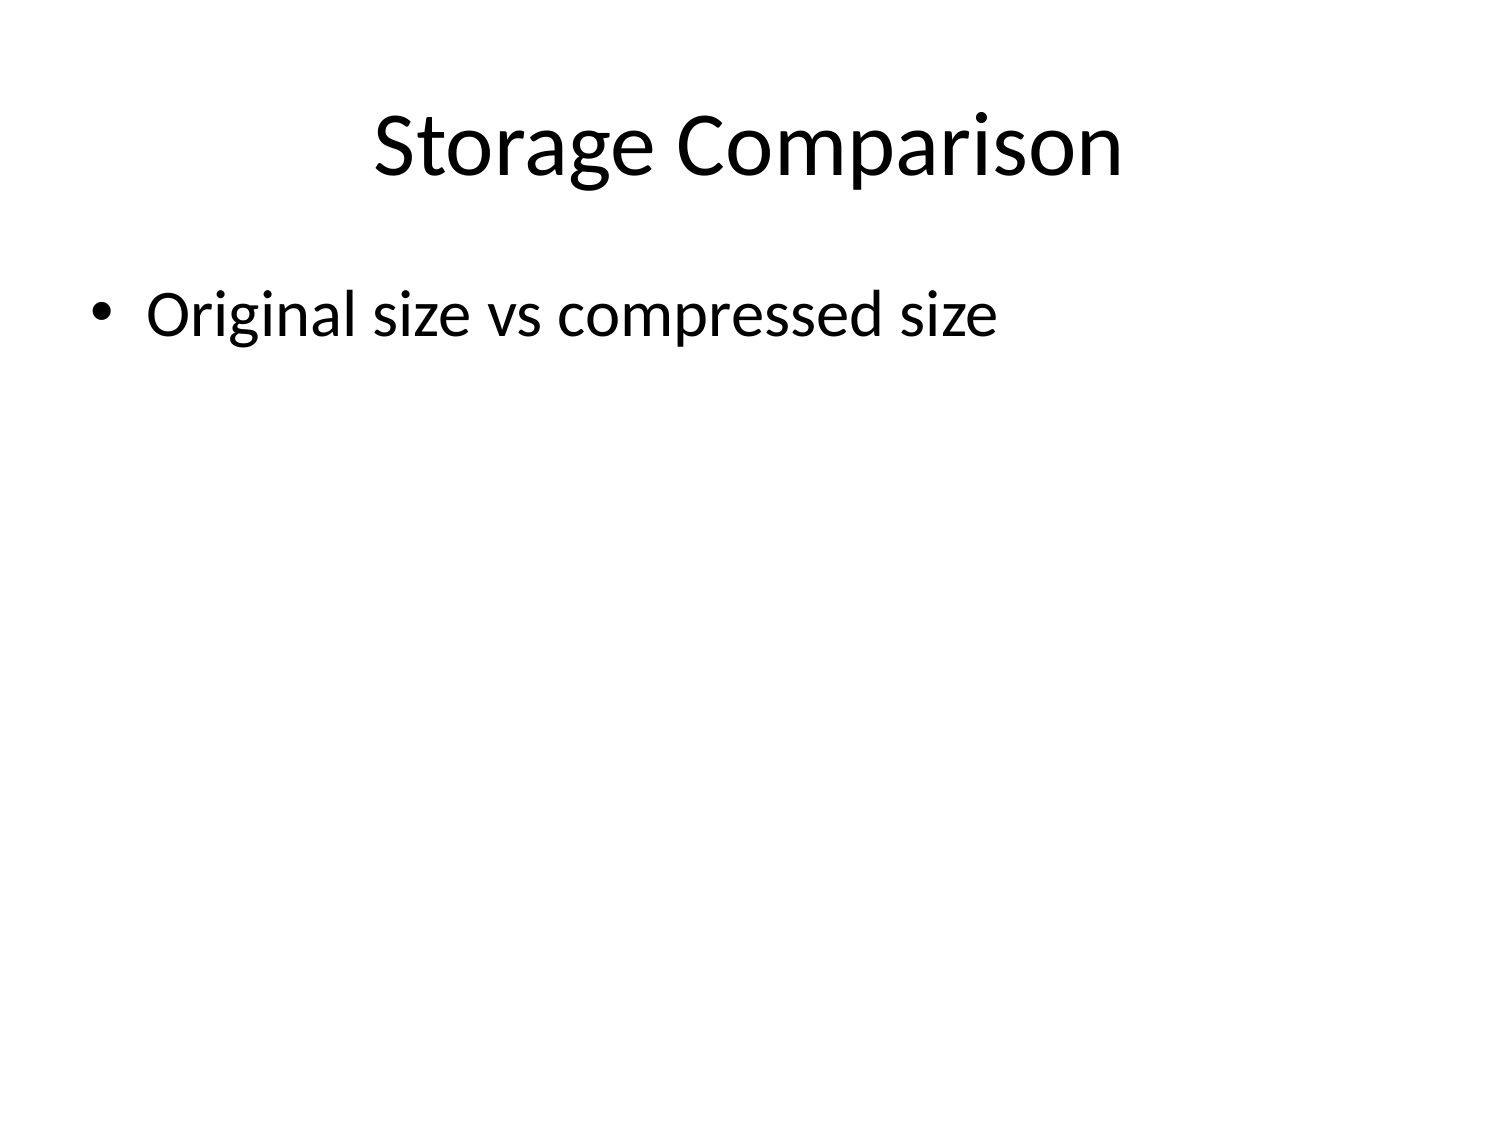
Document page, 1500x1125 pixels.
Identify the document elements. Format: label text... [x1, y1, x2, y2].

list Original size vs compressed size [75, 262, 1425, 1005]
title Storage Comparison [75, 45, 1425, 233]
